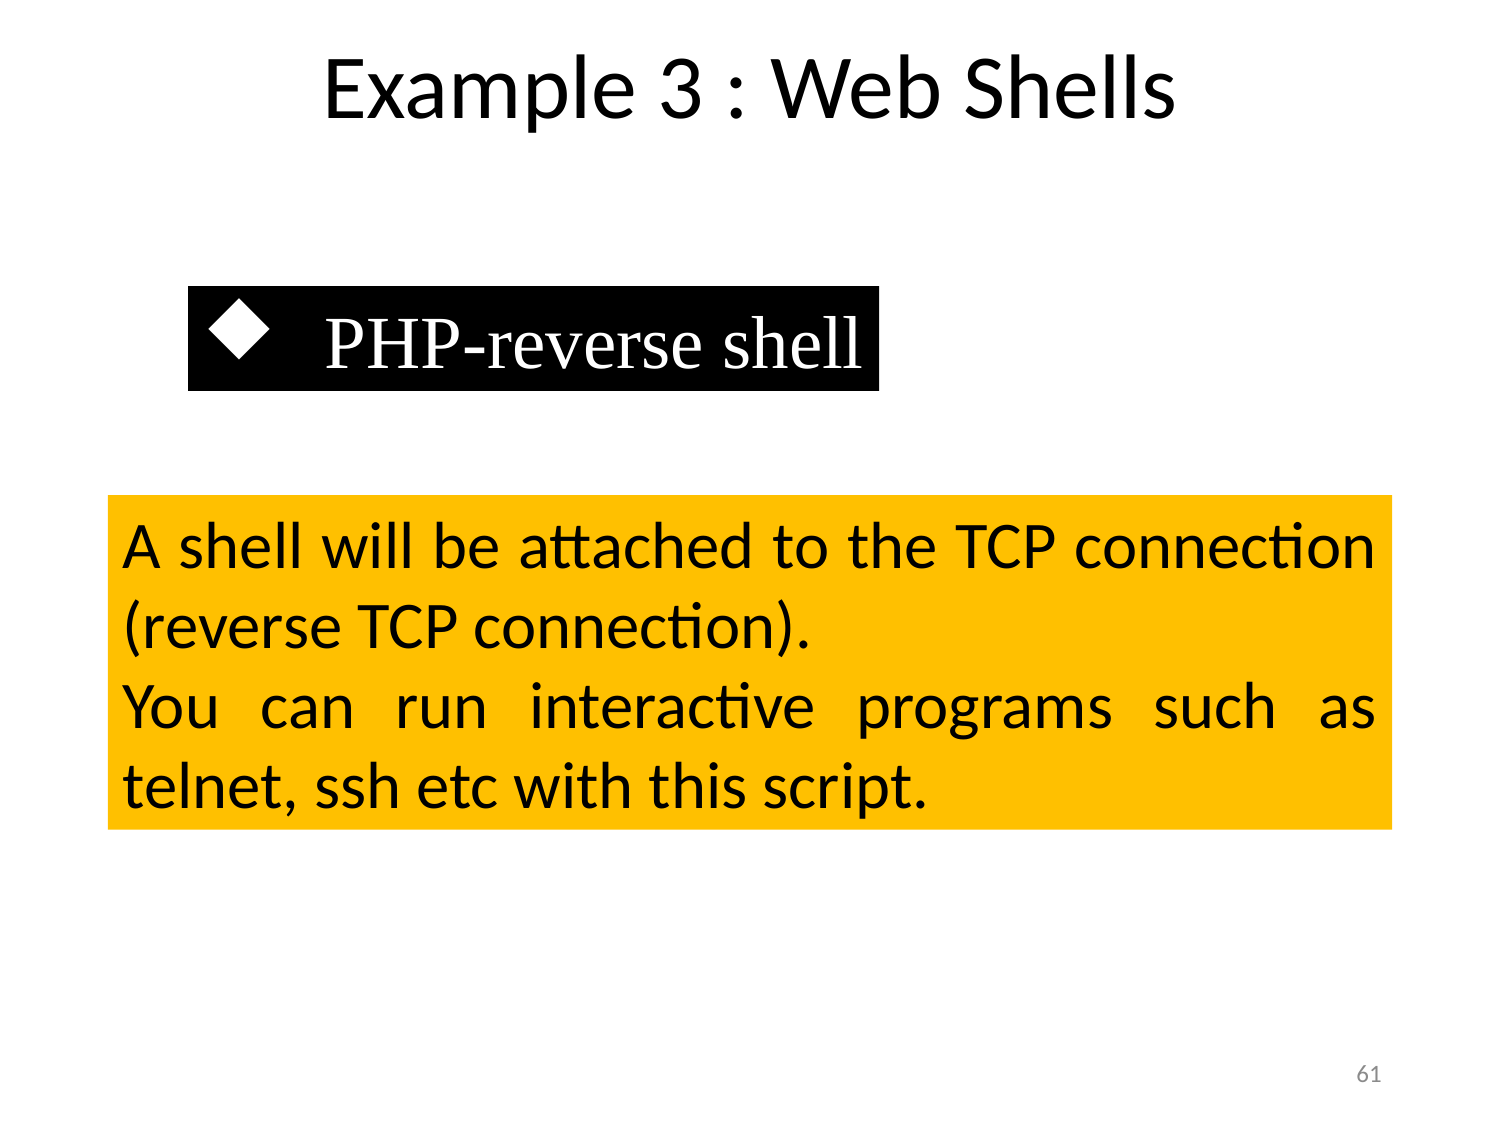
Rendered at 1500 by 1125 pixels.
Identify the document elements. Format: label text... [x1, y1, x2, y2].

text_box PHP-reverse shell [188, 286, 880, 391]
slide_number 61 [1059, 1042, 1397, 1103]
text_box A shell will be attached to the TCP connection (reverse TCP connection). You can run interactive programs such as telnet, ssh etc with this script. [107, 495, 1393, 830]
title Example 3 : Web Shells [103, 26, 1397, 150]
